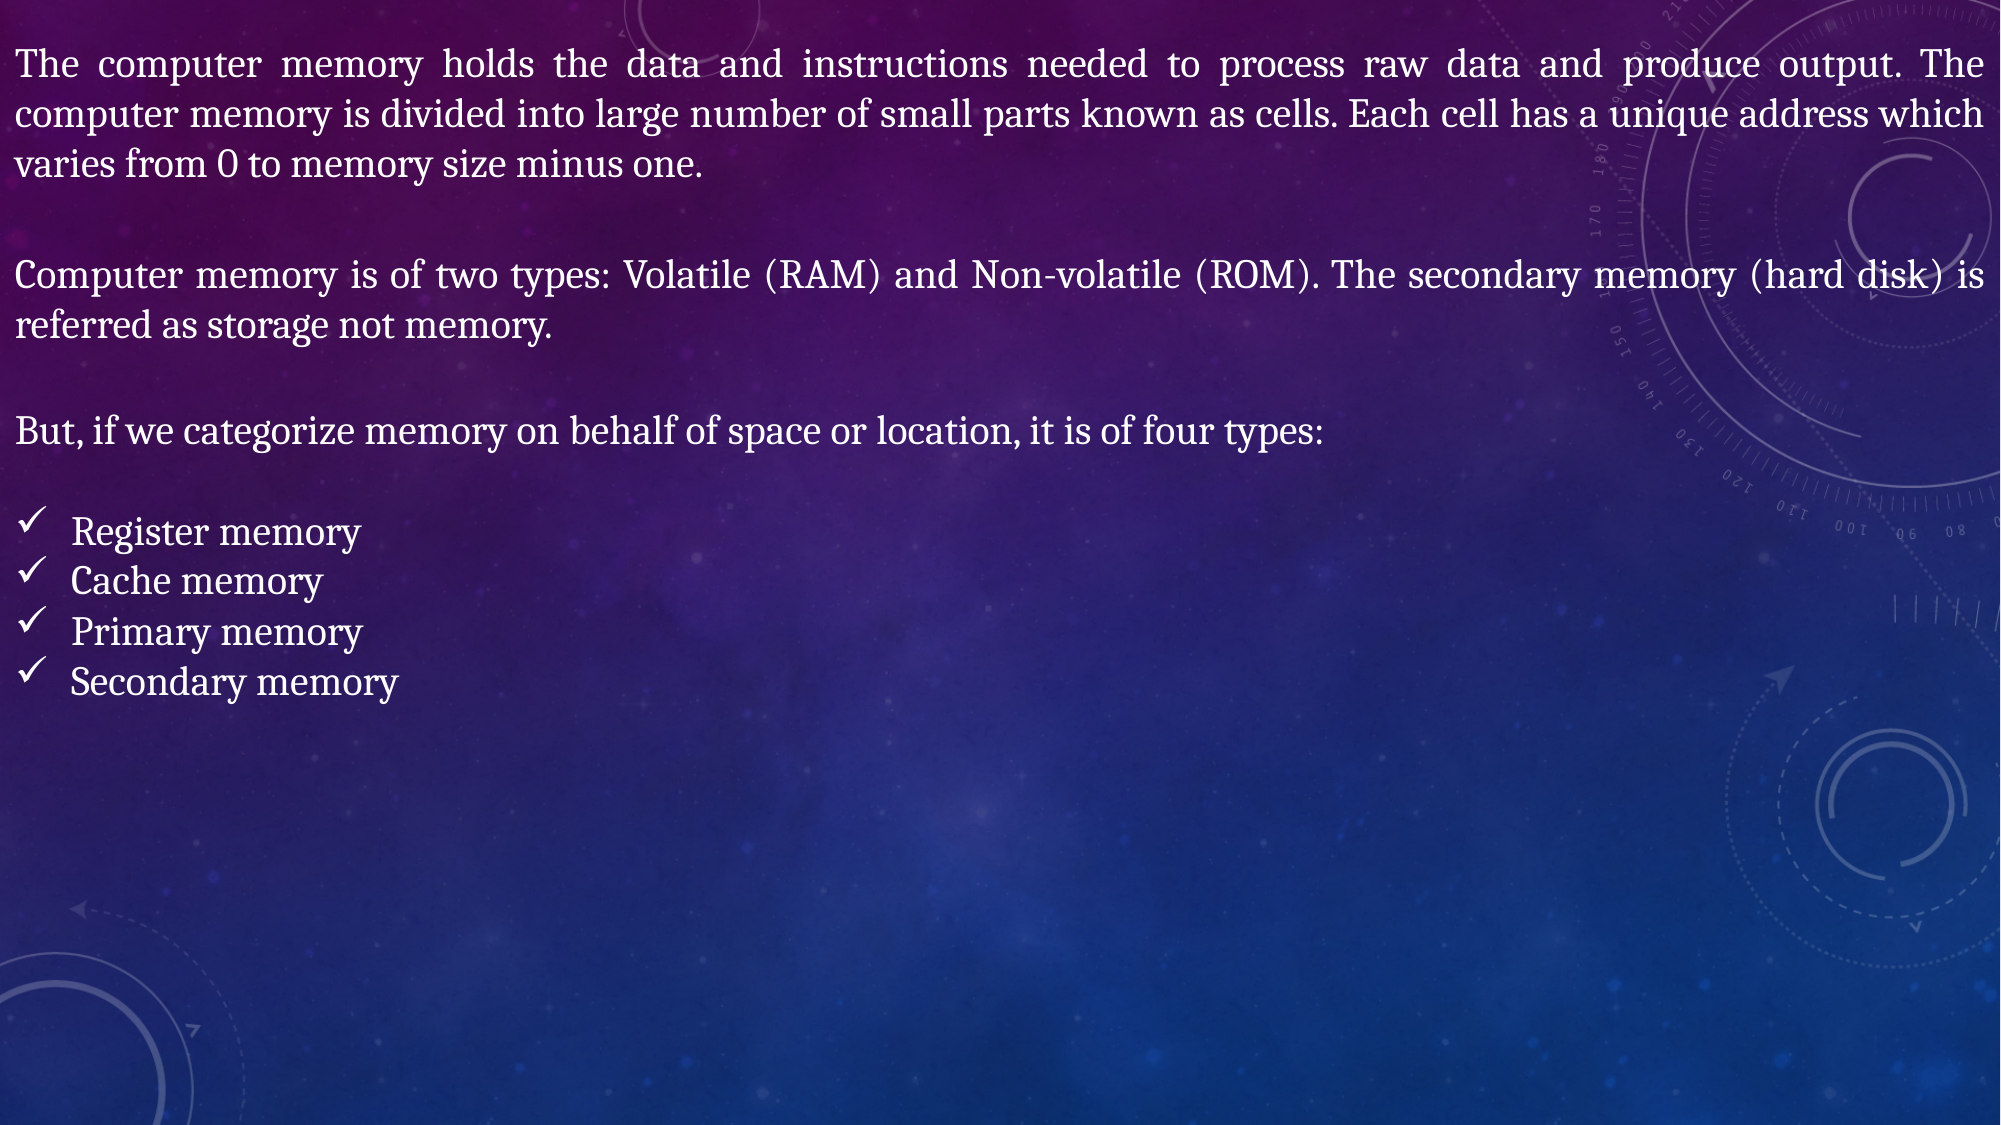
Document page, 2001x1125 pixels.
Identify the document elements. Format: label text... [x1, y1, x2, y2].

text_box The computer memory holds the data and instructions needed to process raw data and produce output. The computer memory is divided into large number of small parts known as cells. Each cell has a unique address which varies from 0 to memory size minus one. [0, 28, 2000, 193]
picture [0, 0, 2001, 1125]
text_box Computer memory is of two types: Volatile (RAM) and Non-volatile (ROM). The secondary memory (hard disk) is referred as storage not memory. [0, 239, 2000, 355]
text_box But, if we categorize memory on behalf of space or location, it is of four types: Register memory Cache memory Primary memory Secondary memory [0, 395, 2000, 711]
